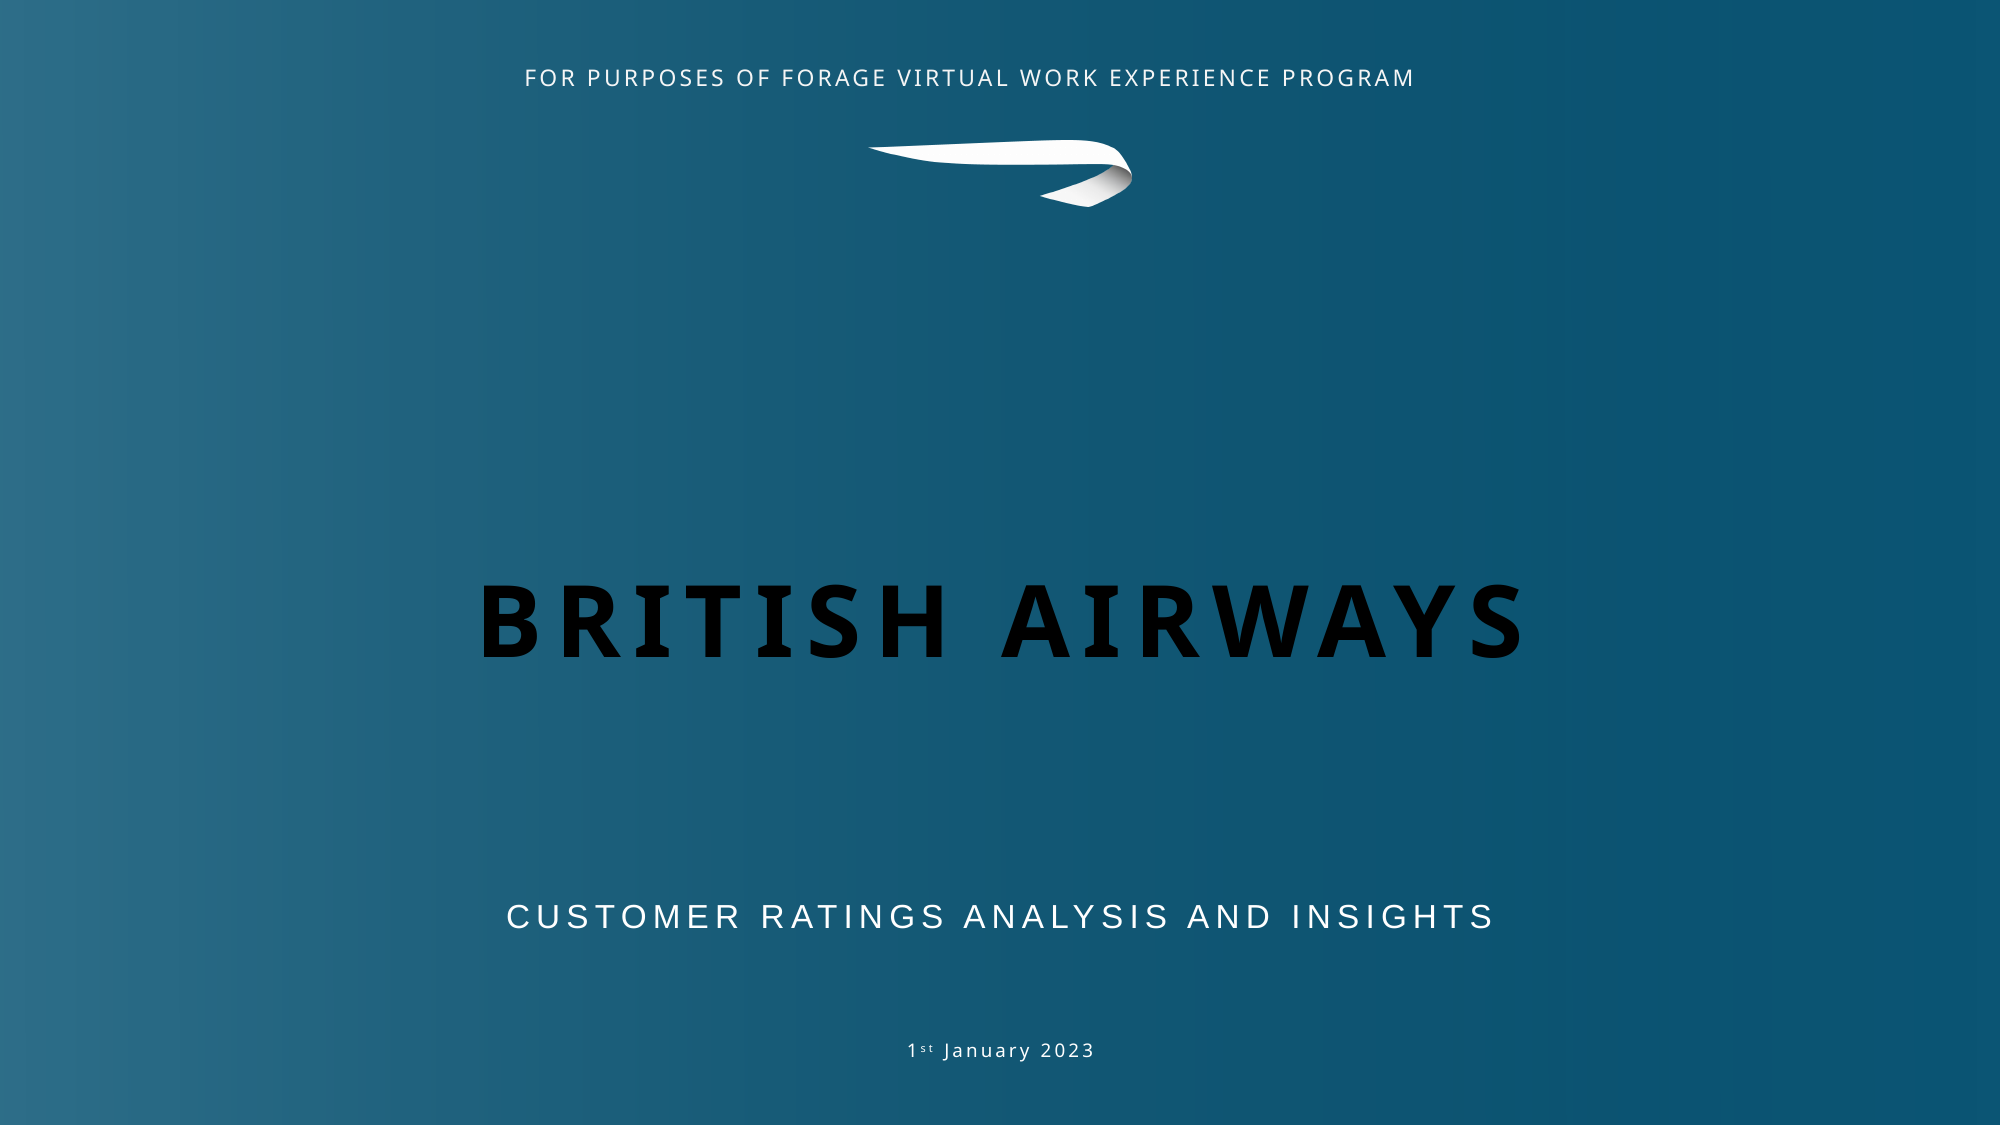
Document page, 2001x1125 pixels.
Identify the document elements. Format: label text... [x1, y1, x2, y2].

subtitle Customer ratings analysis and insights [249, 863, 1750, 1007]
picture [868, 140, 1132, 207]
list 1st January 2023 [249, 1022, 1750, 1068]
title British Airways [456, 429, 1544, 822]
